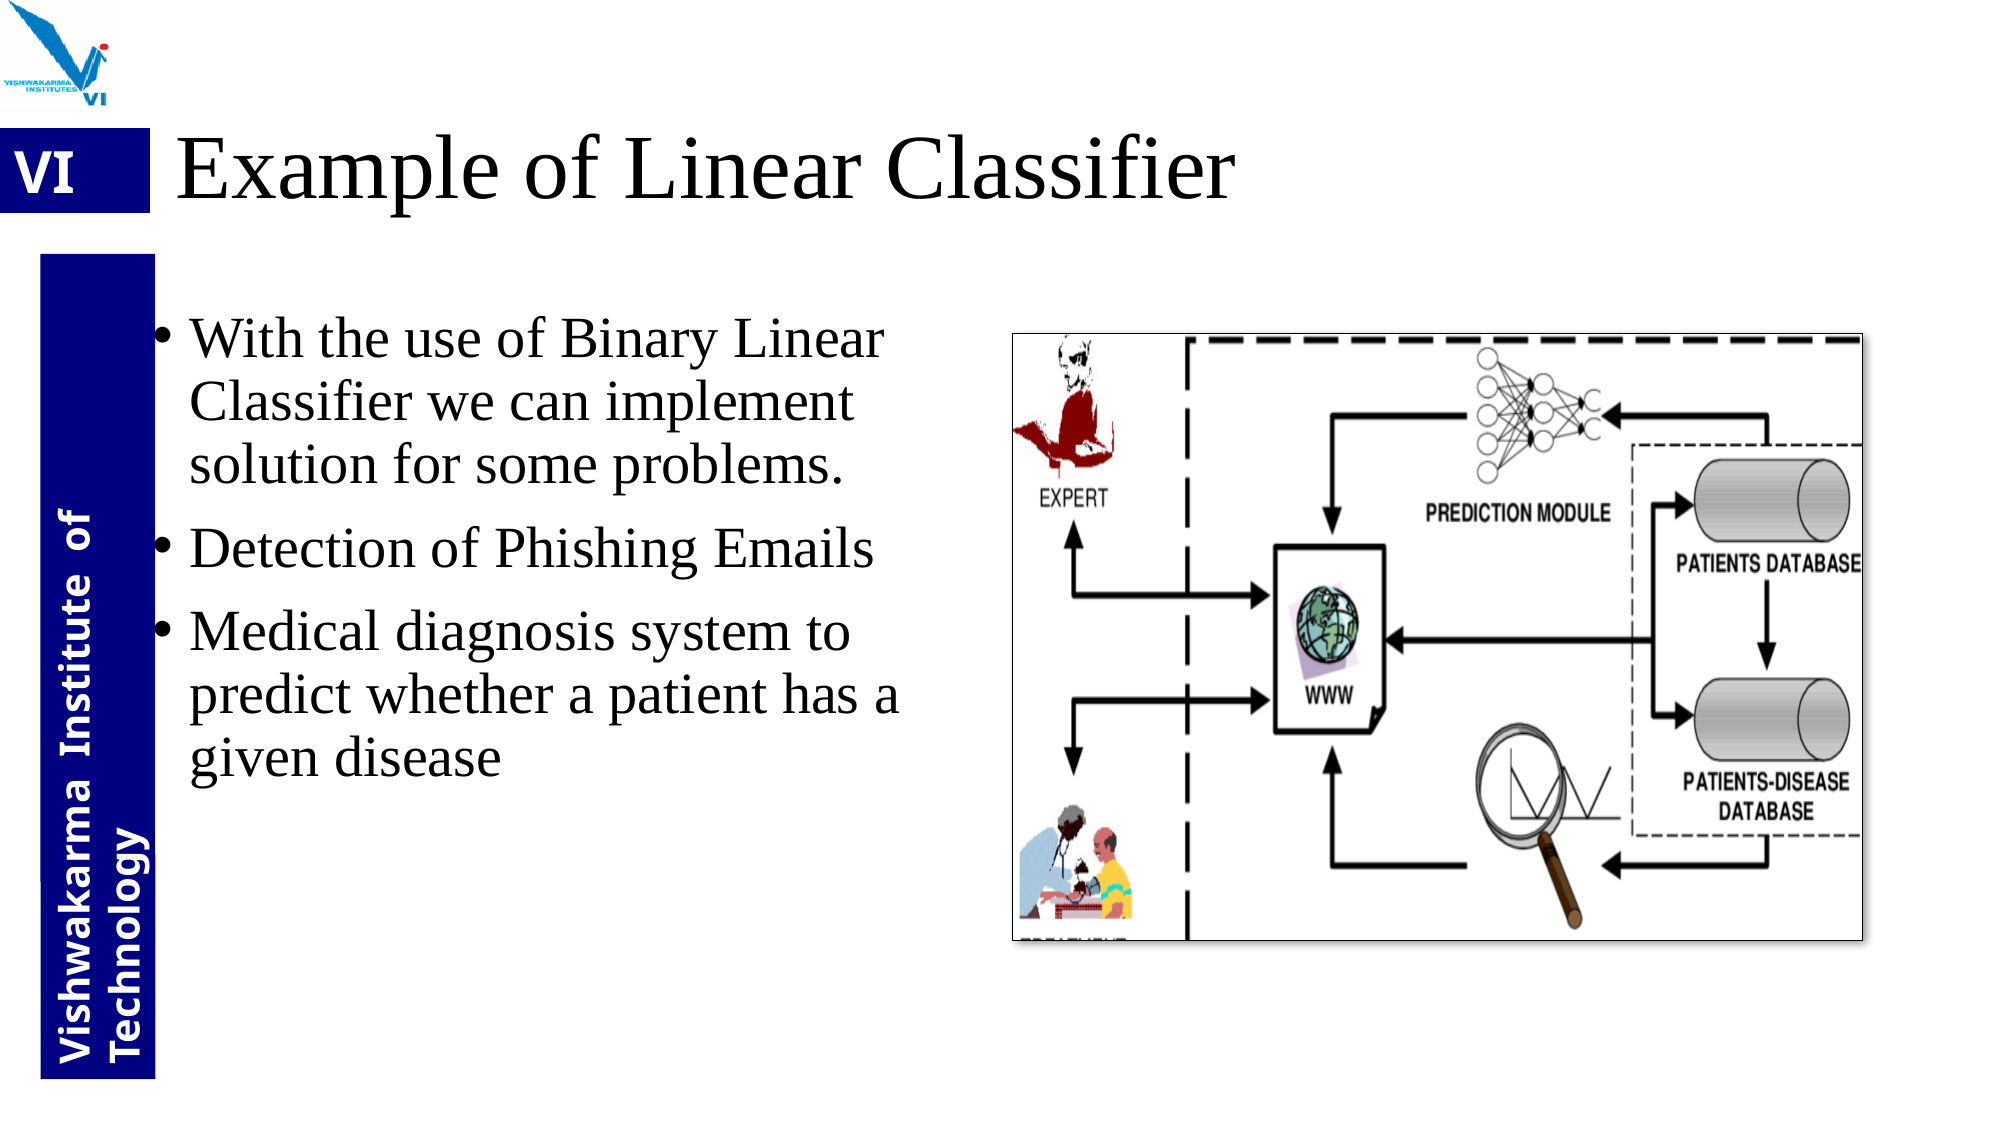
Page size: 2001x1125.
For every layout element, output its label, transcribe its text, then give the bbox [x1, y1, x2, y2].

title Example of Linear Classifier [137, 59, 1863, 278]
list With the use of Binary Linear Classifier we can implement solution for some problems. Detection of Phishing Emails Medical diagnosis system to predict whether a patient has a given disease [137, 299, 988, 1014]
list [1012, 333, 1863, 941]
